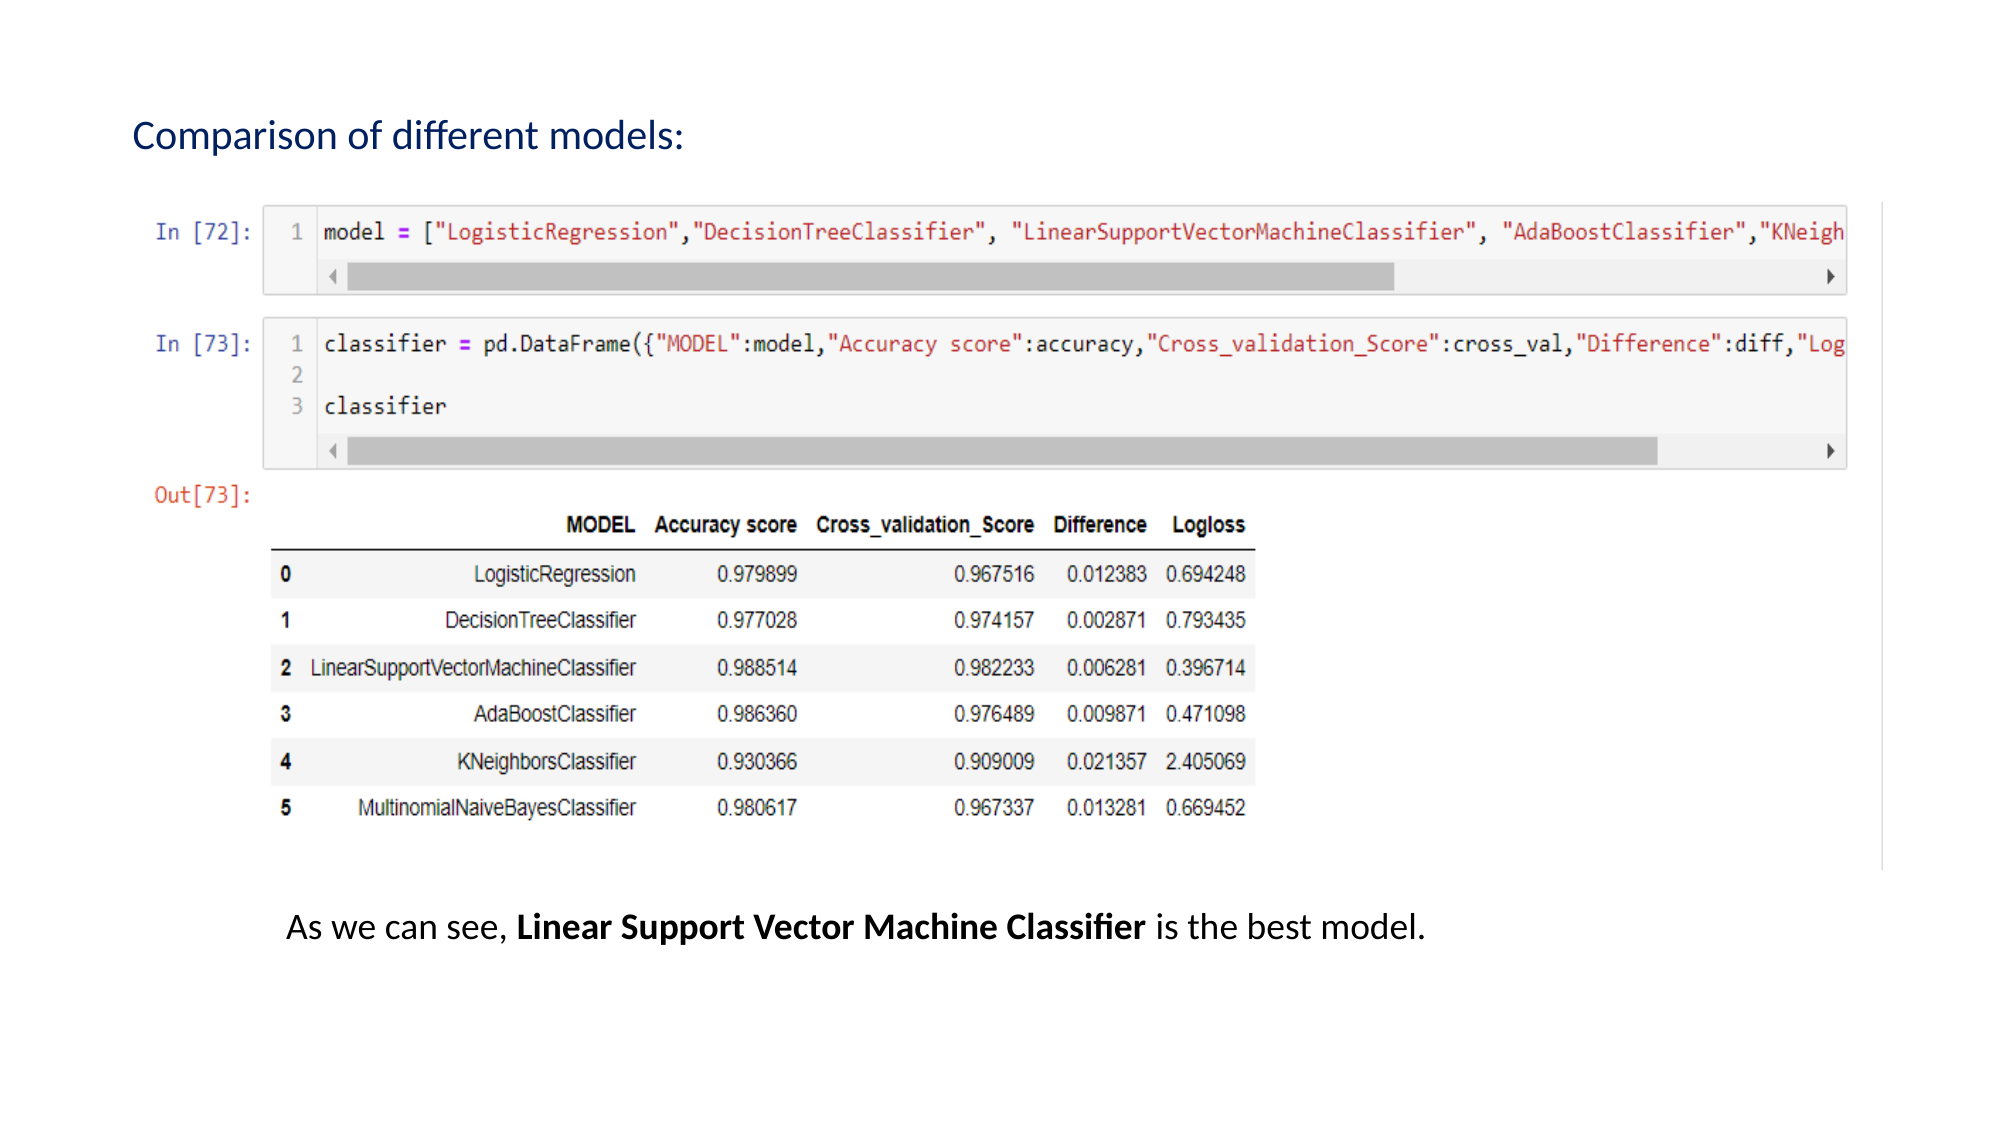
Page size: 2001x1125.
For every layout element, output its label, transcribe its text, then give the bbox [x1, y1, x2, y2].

picture [124, 202, 1883, 870]
text_box As we can see, Linear Support Vector Machine Classifier is the best model. [271, 891, 1883, 955]
title Comparison of different models: [117, 105, 1876, 217]
